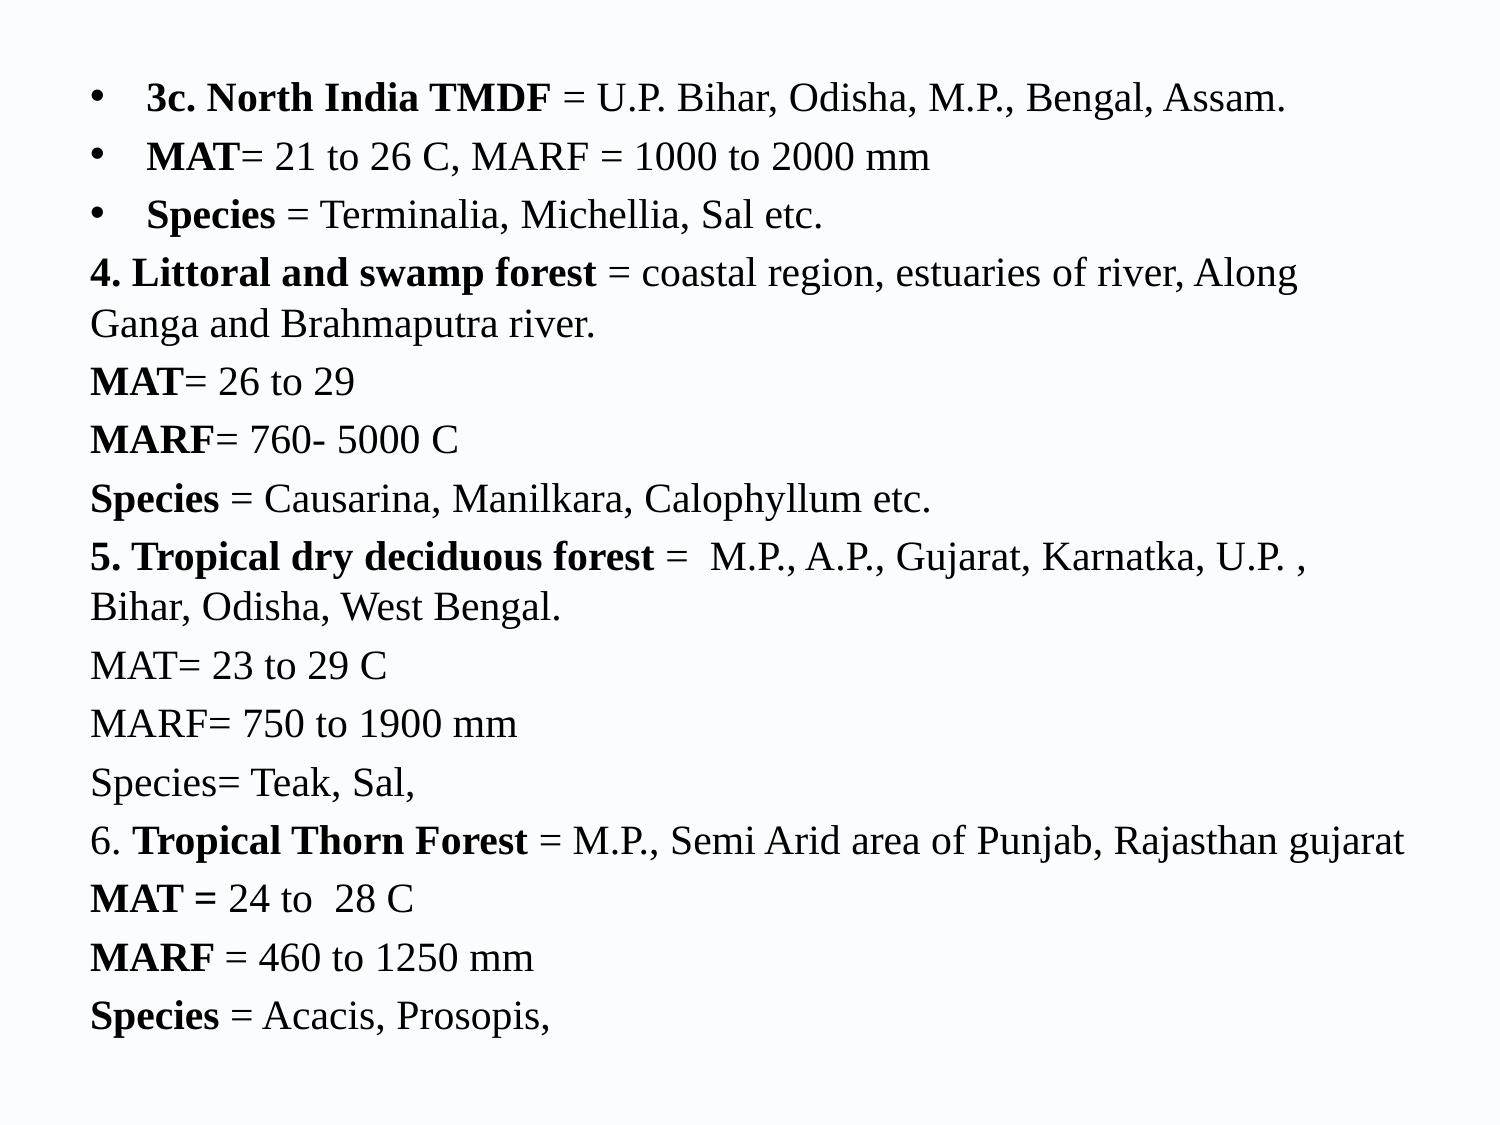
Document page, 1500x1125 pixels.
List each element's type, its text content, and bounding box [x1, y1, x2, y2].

list 3c. North India TMDF = U.P. Bihar, Odisha, M.P., Bengal, Assam. MAT= 21 to 26 C, MARF = 1000 to 2000 mm Species = Terminalia, Michellia, Sal etc. 4. Littoral and swamp forest = coastal region, estuaries of river, Along Ganga and Brahmaputra river. MAT= 26 to 29 MARF= 760- 5000 C Species = Causarina, Manilkara, Calophyllum etc. 5. Tropical dry deciduous forest = M.P., A.P., Gujarat, Karnatka, U.P. , Bihar, Odisha, West Bengal. MAT= 23 to 29 C MARF= 750 to 1900 mm Species= Teak, Sal, 6. Tropical Thorn Forest = M.P., Semi Arid area of Punjab, Rajasthan gujarat MAT = 24 to 28 C MARF = 460 to 1250 mm Species = Acacis, Prosopis, [75, 62, 1425, 1063]
